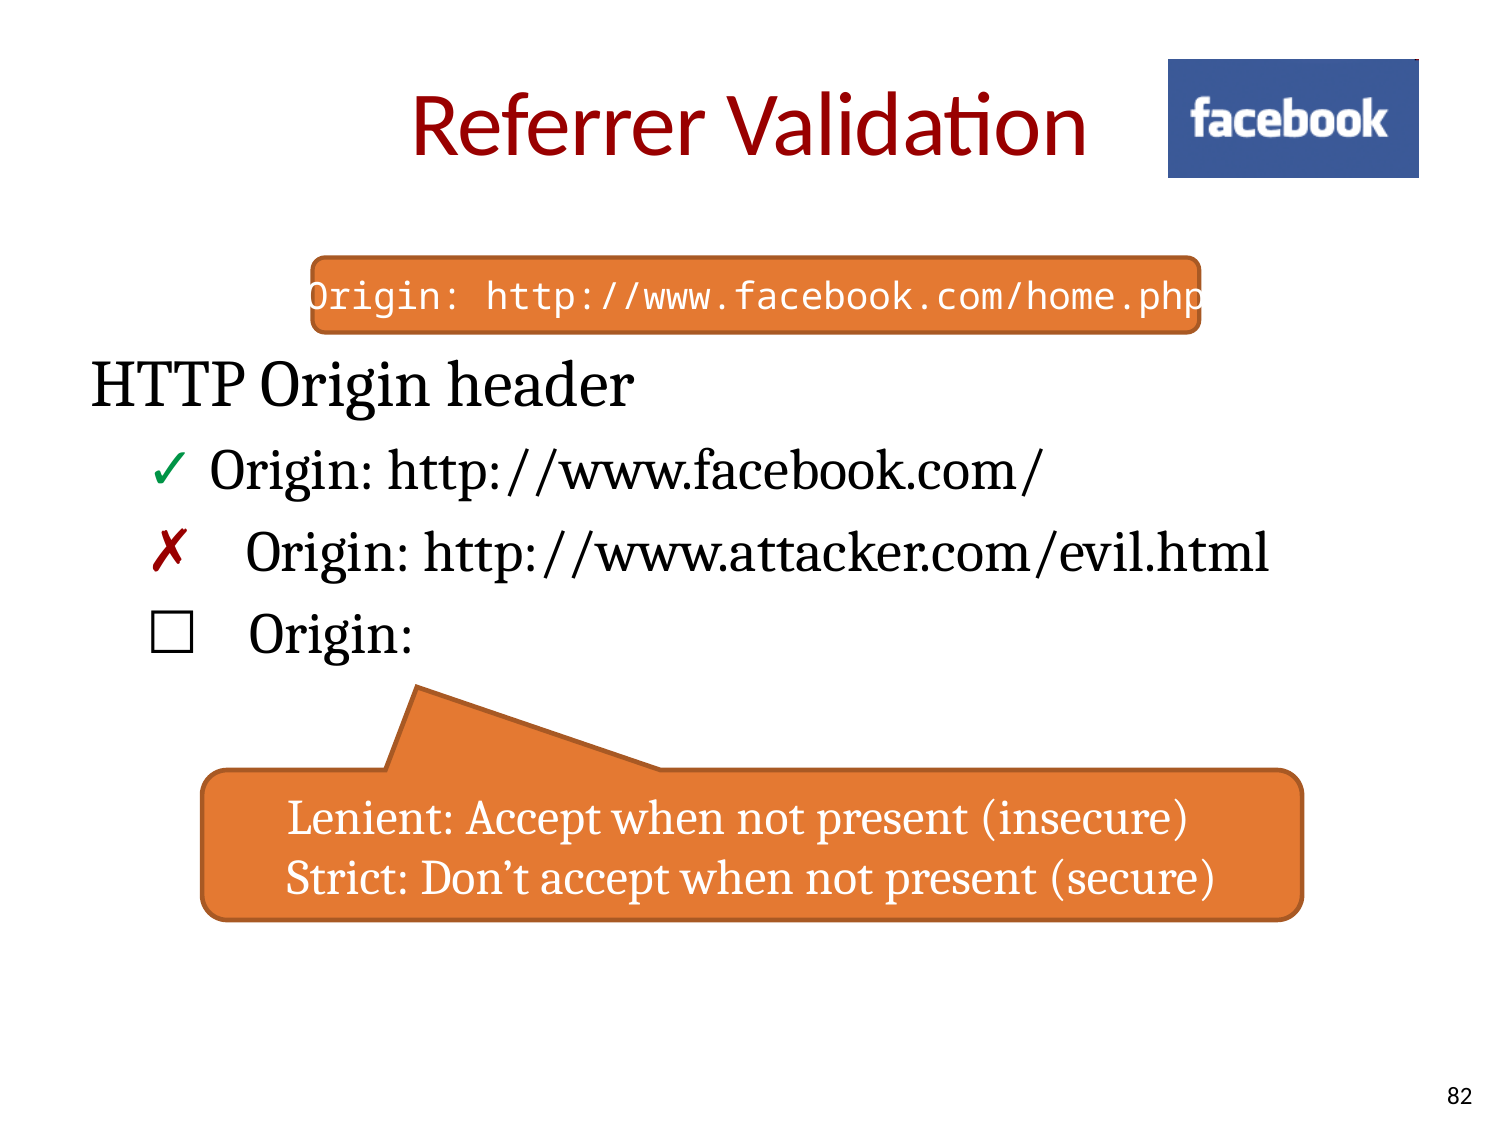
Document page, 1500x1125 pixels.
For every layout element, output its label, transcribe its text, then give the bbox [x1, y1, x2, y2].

title Referrer Validation [75, 24, 1425, 213]
list HTTP Origin header ✓ Origin: http://www.facebook.com/ ✗ Origin: http://www.attacker.com/evil.html ☐ Origin: [75, 332, 1425, 1063]
slide_number 82 [1137, 1065, 1488, 1125]
text_box Origin: http://www.facebook.com/home.php [310, 255, 1202, 335]
picture [1168, 59, 1419, 179]
text_box Lenient: Accept when not present (insecure) Strict: Don’t accept when not present (secure) [199, 684, 1305, 923]
